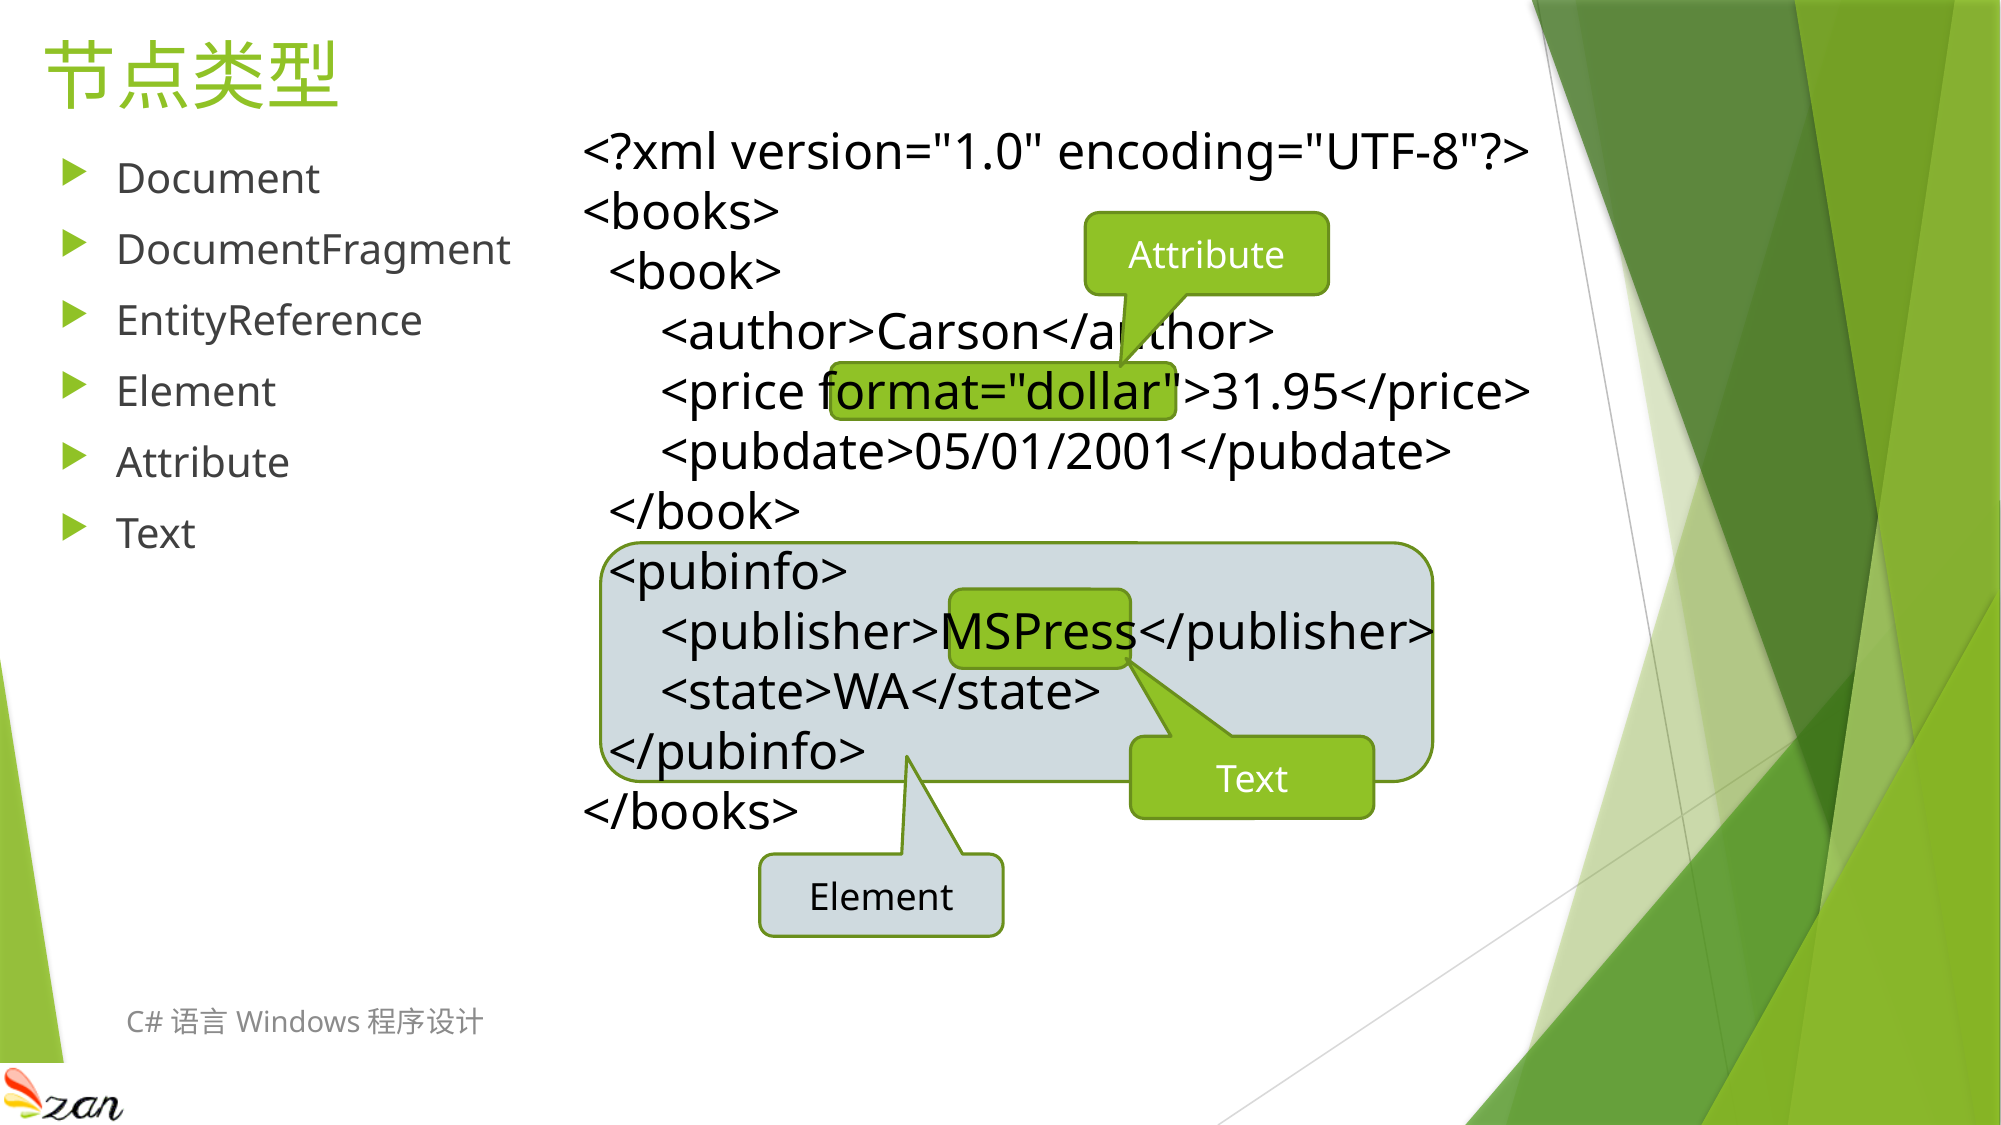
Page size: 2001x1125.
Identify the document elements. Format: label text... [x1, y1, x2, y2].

text_box <?xml version="1.0" encoding="UTF-8"?> <books> <book> <author>Carson</author> <price format="dollar">31.95</price> <pubdate>05/01/2001</pubdate> </book> <pubinfo> <publisher>MSPress</publisher> <state>WA</state> </pubinfo> </books> [567, 111, 1660, 847]
list Document DocumentFragment EntityReference Element Attribute Text [44, 144, 539, 632]
text_box Attribute [1083, 210, 1331, 368]
text_box Text [1124, 657, 1376, 821]
title 节点类型 [26, 20, 377, 145]
text_box Element [758, 754, 1005, 938]
footer C#语言Windows程序设计 [111, 991, 1145, 1051]
picture [0, 1063, 128, 1125]
